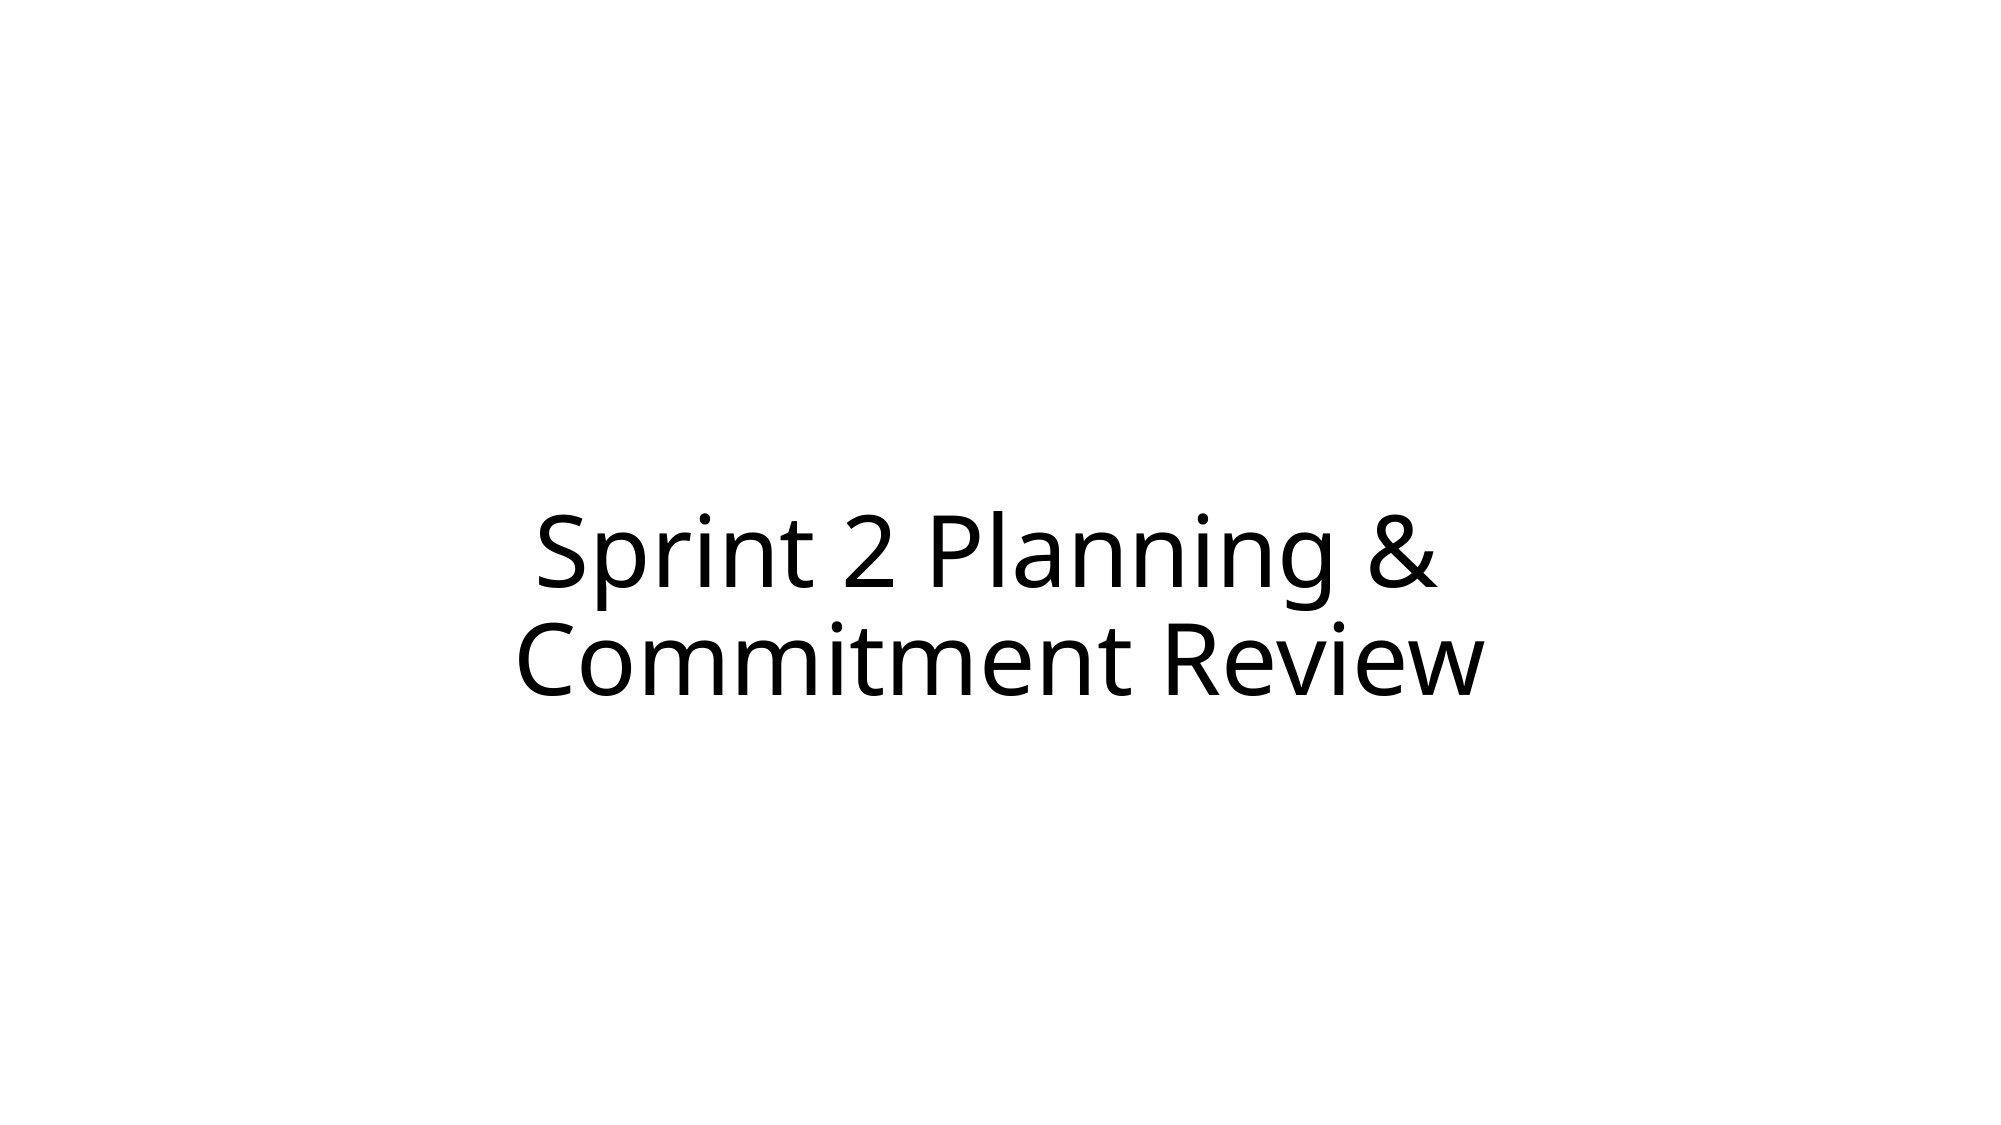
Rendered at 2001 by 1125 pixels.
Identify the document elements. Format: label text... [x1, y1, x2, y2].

title Sprint 2 Planning & Commitment Review [186, 184, 1814, 725]
